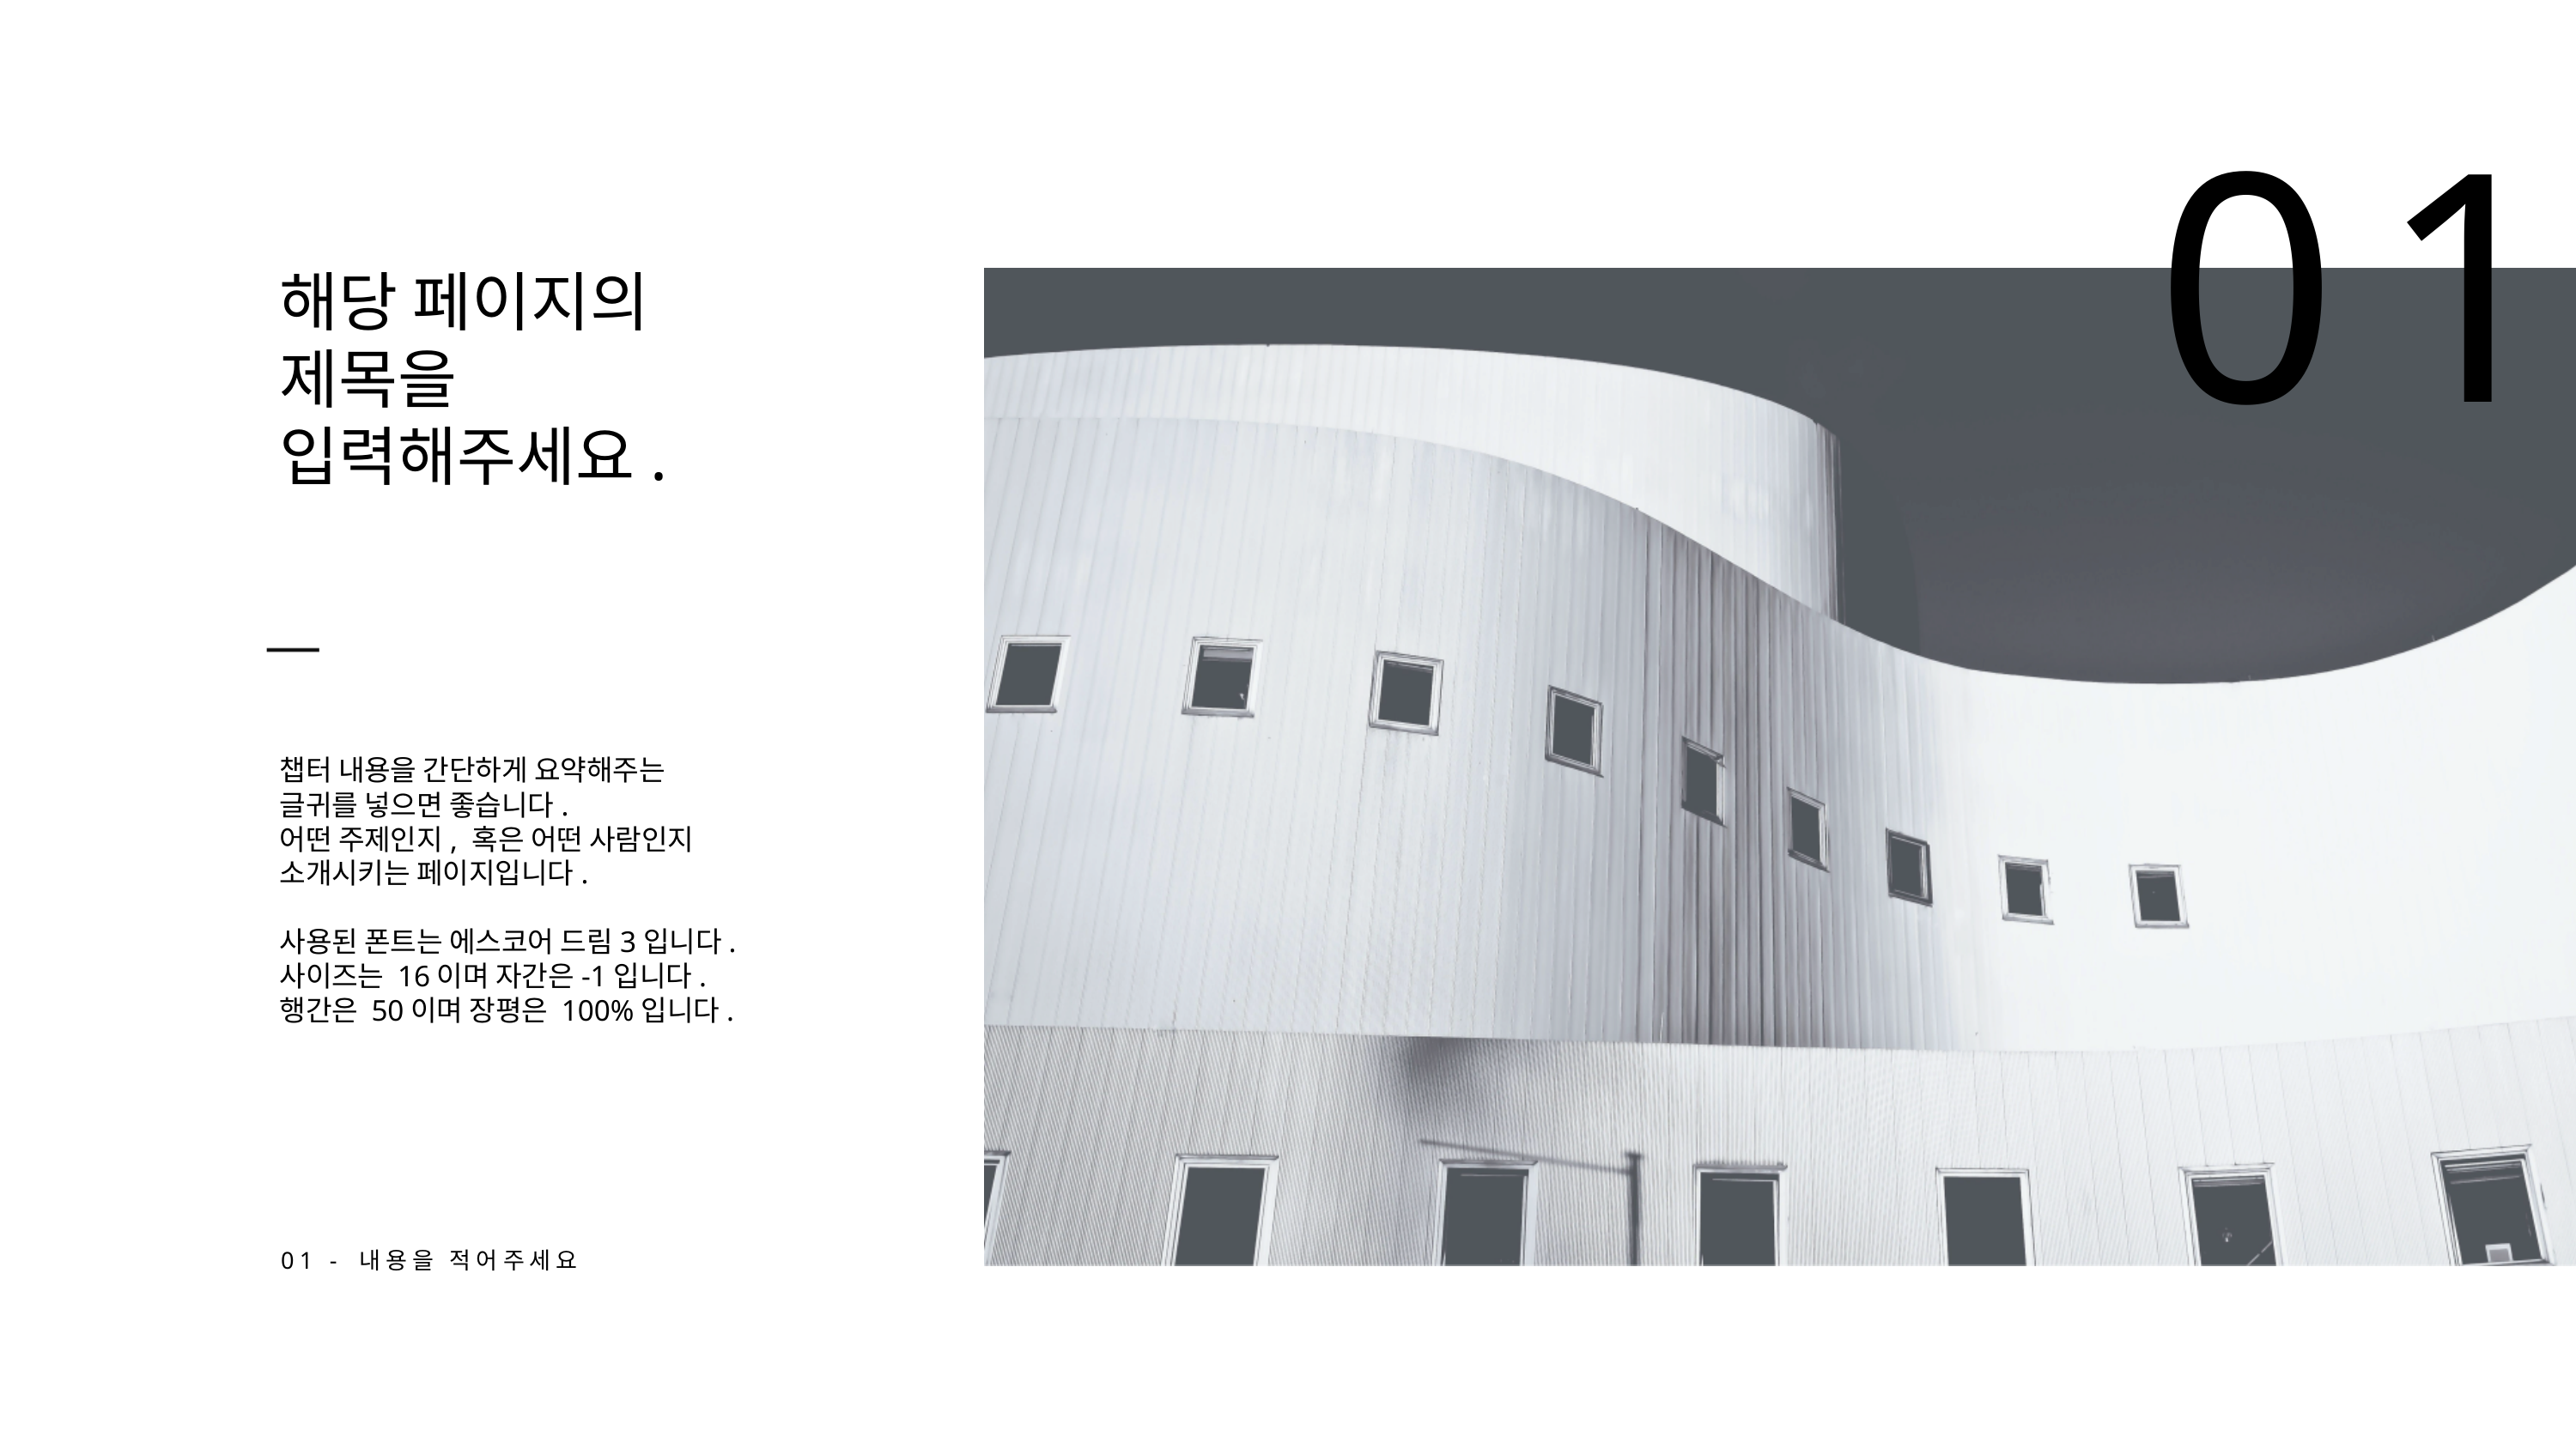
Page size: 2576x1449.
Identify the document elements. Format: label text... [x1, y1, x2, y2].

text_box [266, 642, 319, 657]
text_box 01 [2066, 76, 2576, 265]
text_box 01 - 내용을 적어주세요 [268, 1239, 1179, 1280]
text_box 챕터 내용을 간단하게 요약해주는 글귀를 넣으면 좋습니다. 어떤 주제인지, 혹은 어떤 사람인지 소개시키는 페이지입니다. 사용된 폰트는 에스코어 드림3입니다. 사이즈는 16이며 자간은-1입니다. 행간은 50이며 장평은 100%입니다. [266, 746, 979, 1034]
text_box 해당 페이지의 제목을 입력해주세요. [266, 255, 1171, 500]
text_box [984, 268, 2576, 1266]
